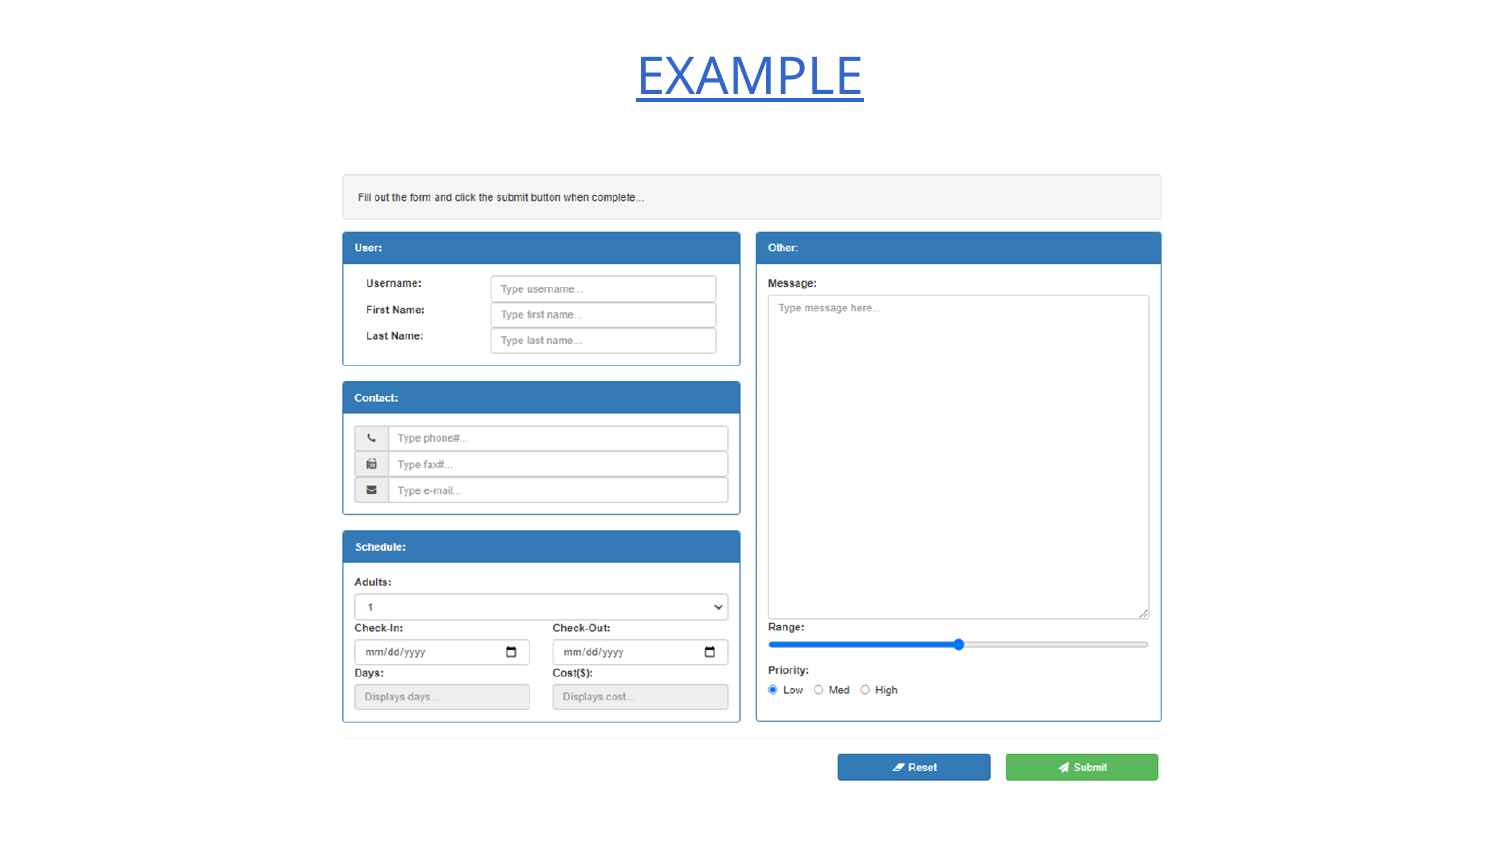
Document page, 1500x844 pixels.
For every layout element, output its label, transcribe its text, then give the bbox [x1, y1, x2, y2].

picture [337, 171, 1168, 785]
title EXAMPLE [0, 37, 1500, 110]
